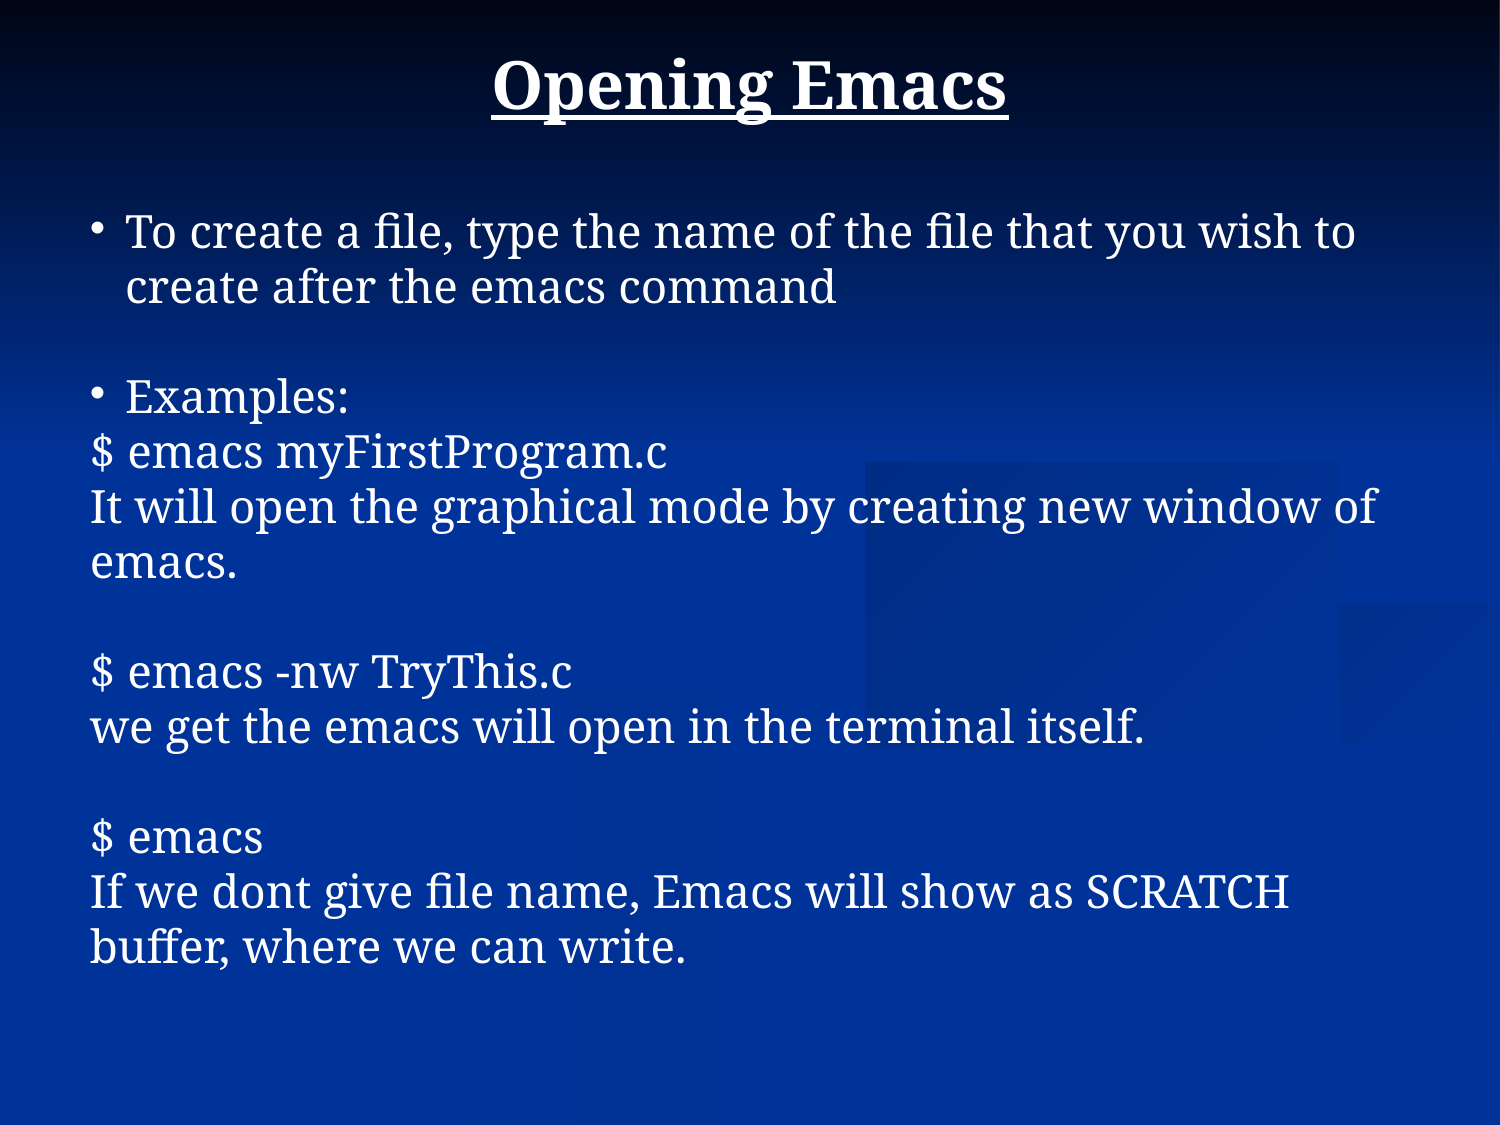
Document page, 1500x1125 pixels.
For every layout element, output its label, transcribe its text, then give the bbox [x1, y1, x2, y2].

text_box Opening Emacs To create a file, type the name of the file that you wish to create after the emacs command Examples: $ emacs myFirstProgram.c It will open the graphical mode by creating new window of emacs. $ emacs -nw TryThis.c we get the emacs will open in the terminal itself. $ emacs If we dont give file name, Emacs will show as SCRATCH buffer, where we can write. [75, 35, 1425, 1005]
